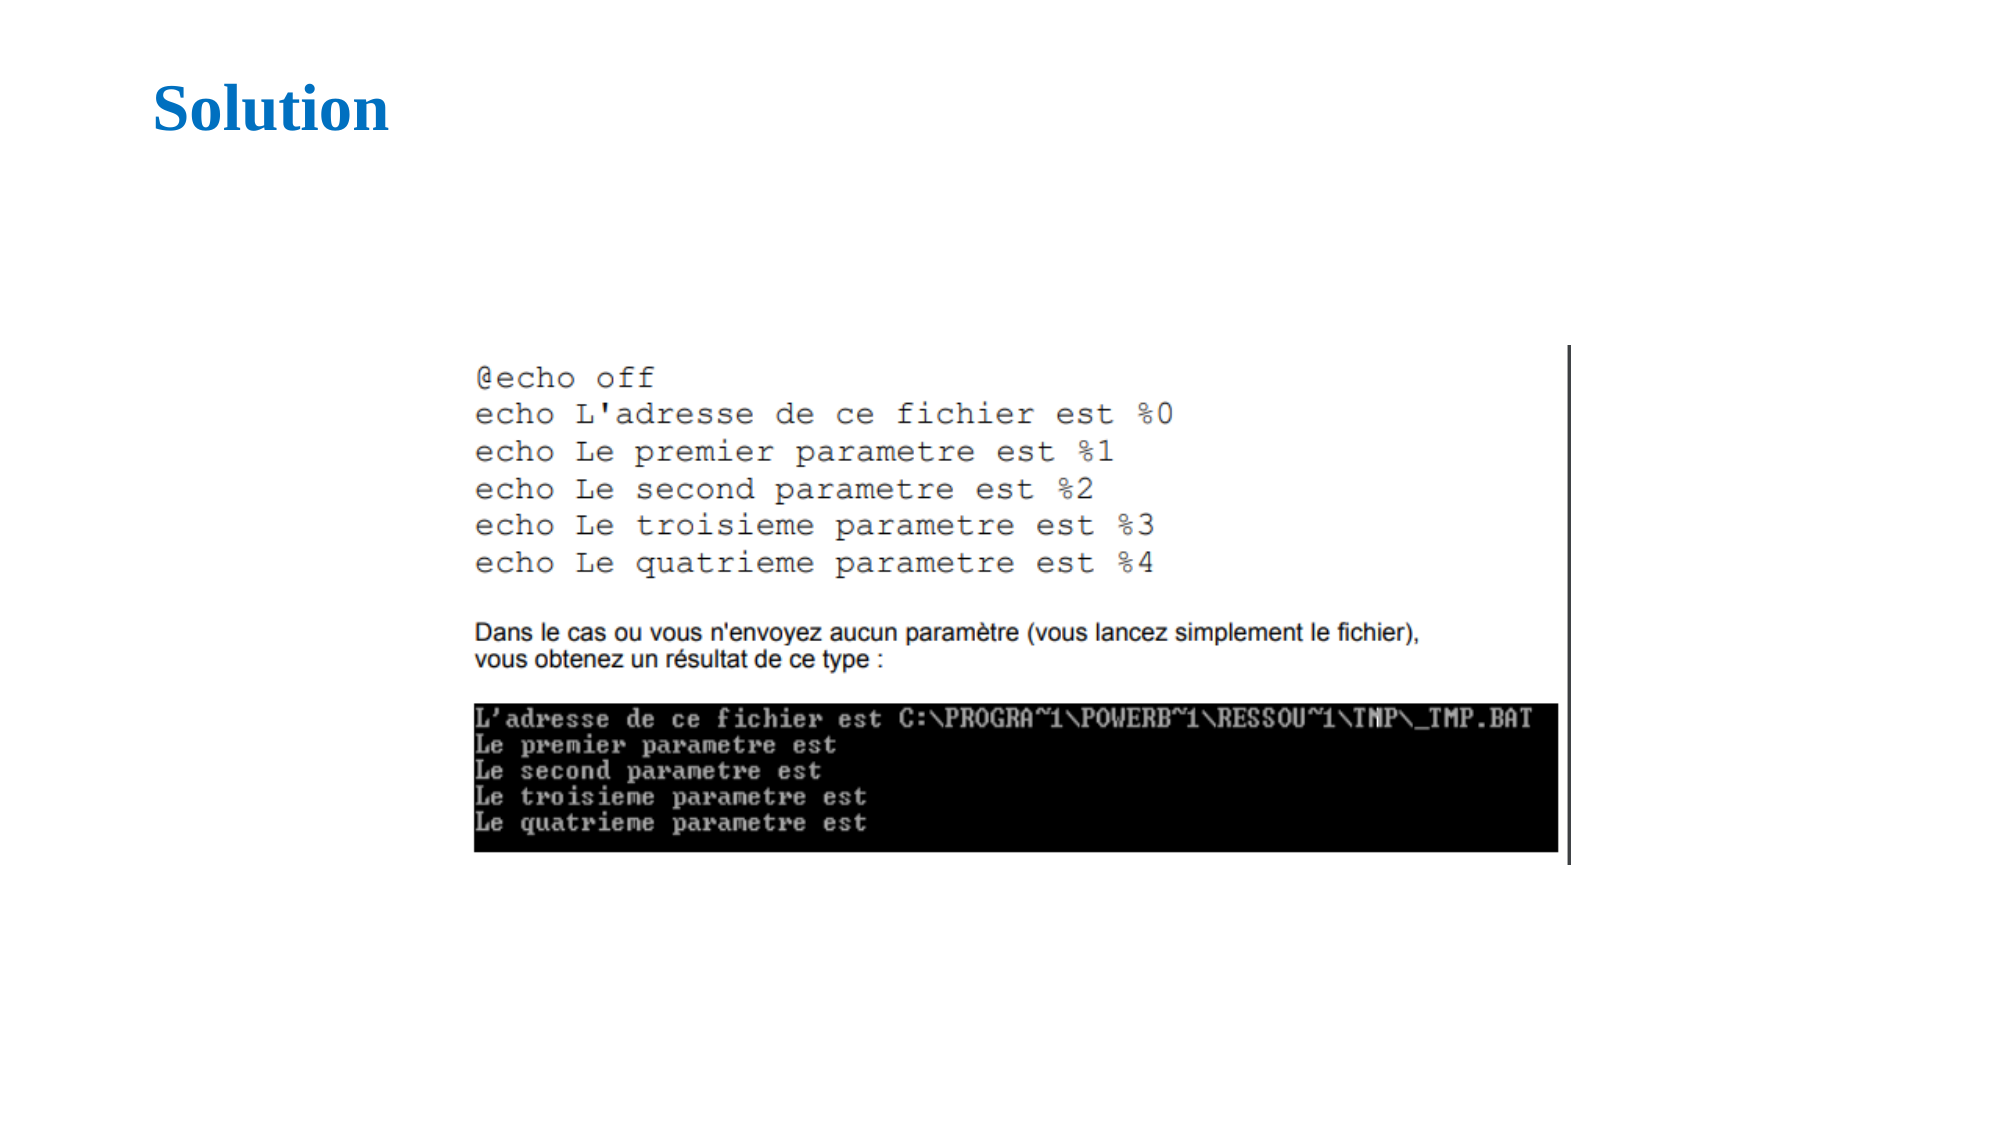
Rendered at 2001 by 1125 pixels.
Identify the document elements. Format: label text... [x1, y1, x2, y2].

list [429, 345, 1571, 865]
title Solution [137, 21, 1863, 197]
